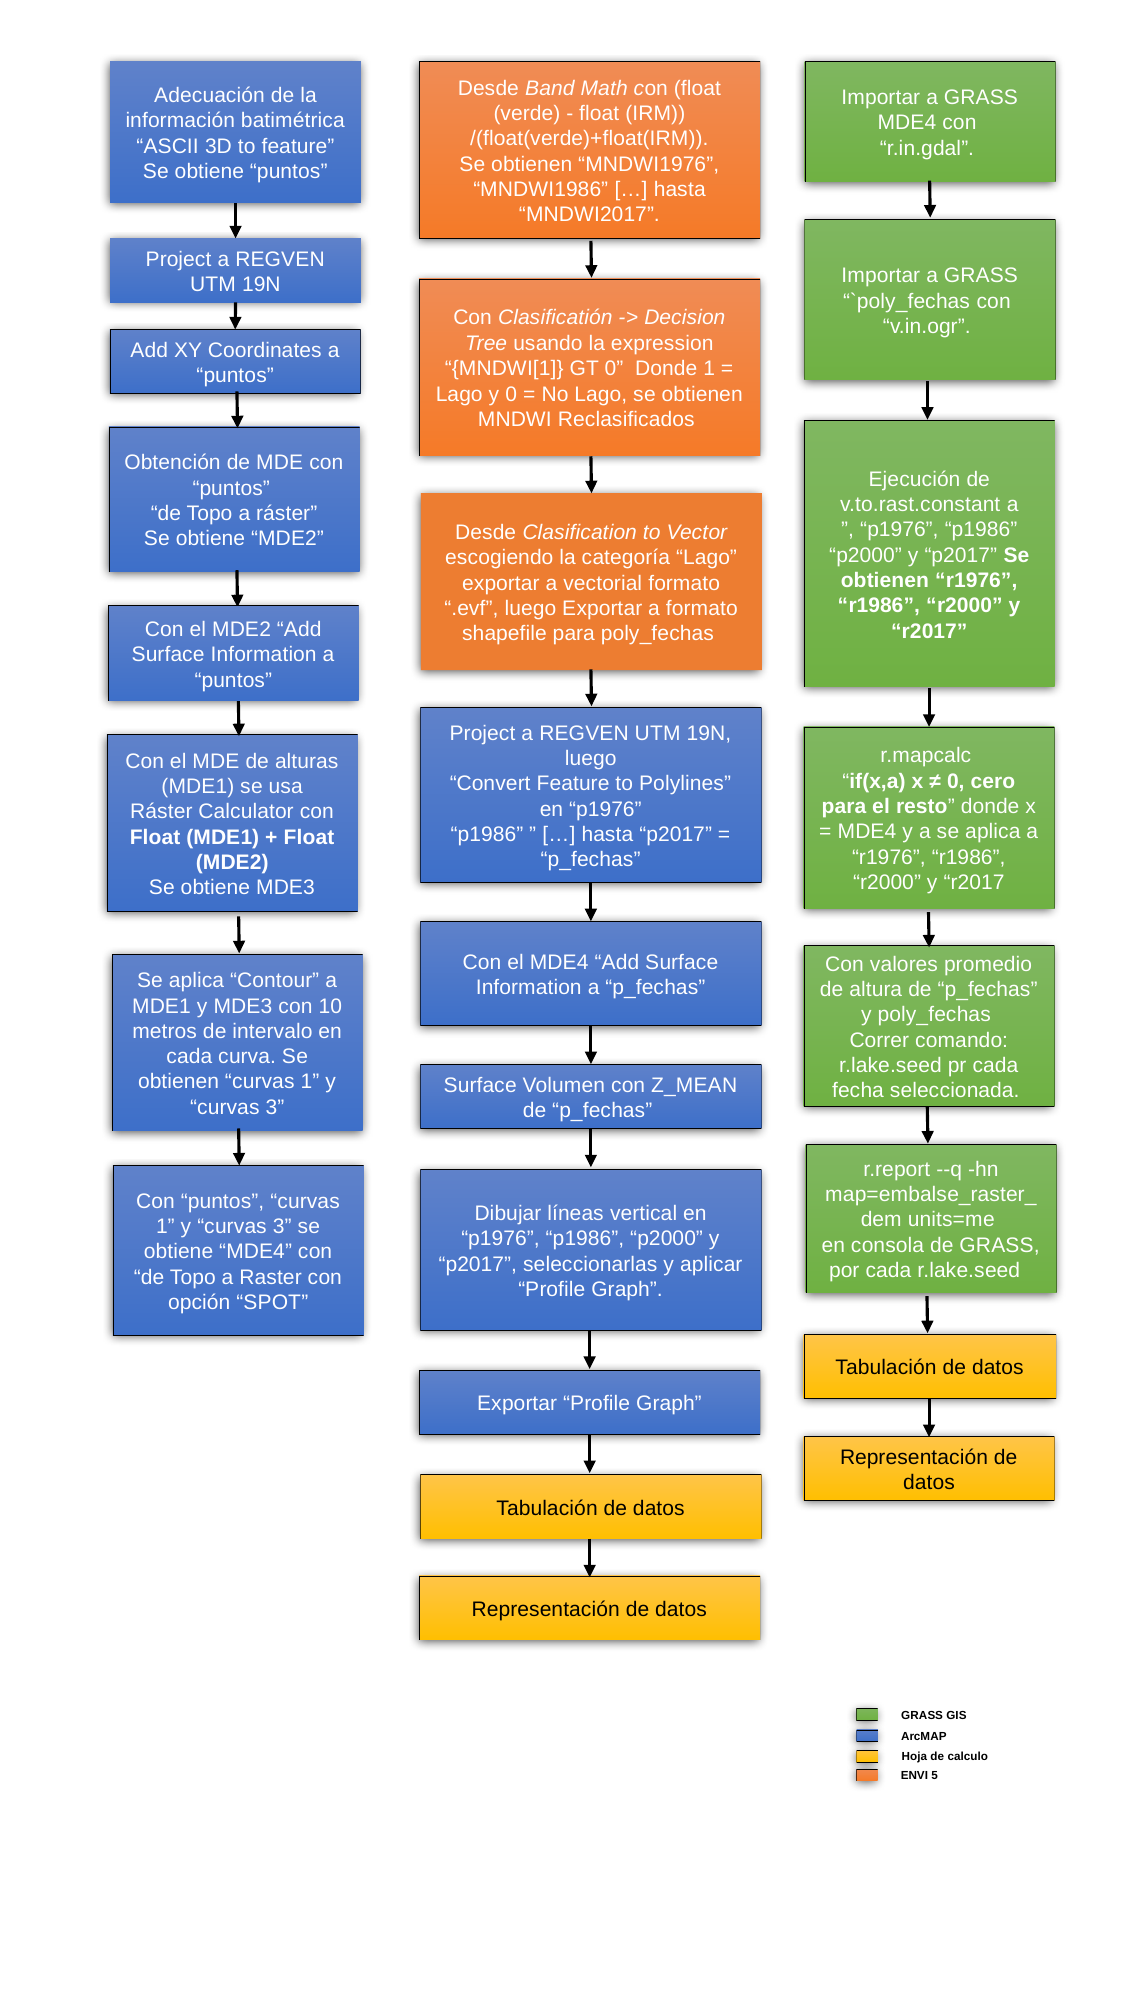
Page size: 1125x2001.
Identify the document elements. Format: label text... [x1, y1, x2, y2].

text_box Con el MDE2 “Add Surface Information a “puntos” [108, 605, 359, 701]
text_box Representación de datos [803, 1436, 1055, 1501]
text_box Desde Band Math con (float (verde) - float (IRM)) /(float(verde)+float(IRM)). Se obtienen “MNDWI1976”, “MNDWI1986” […] hasta “MNDWI2017”. [419, 61, 761, 239]
text_box Con el MDE4 “Add Surface Information a “p_fechas” [420, 921, 762, 1026]
text_box r.report --q -hn map=embalse_raster_dem units=me en consola de GRASS, por cada r.lake.seed [805, 1144, 1057, 1293]
text_box Surface Volumen con Z_MEAN de “p_fechas” [420, 1064, 762, 1129]
text_box Se aplica “Contour” a MDE1 y MDE3 con 10 metros de intervalo en cada curva. Se obtienen “curvas 1” y “curvas 3” [112, 954, 363, 1131]
text_box Ejecución de v.to.rast.constant a ”, “p1976”, “p1986” “p2000” y “p2017” Se obtienen “r1976”, “r1986”, “r2000” y “r2017” [803, 420, 1055, 687]
text_box Tabulación de datos [803, 1334, 1057, 1399]
text_box Representación de datos [419, 1575, 761, 1640]
text_box Importar a GRASS MDE4 con “r.in.gdal”. [804, 61, 1056, 182]
text_box Project a REGVEN UTM 19N, luego “Convert Feature to Polylines” en “p1976” “p1986” ” […] hasta “p2017” = “p_fechas” [420, 707, 762, 883]
text_box Con Clasificatión -> Decision Tree usando la expression “{MNDWI[1]} GT 0” Donde 1 = Lago y 0 = No Lago, se obtienen MNDWI Reclasificados [419, 278, 761, 456]
text_box Importar a GRASS “`poly_fechas con “v.in.ogr”. [804, 219, 1056, 380]
text_box Con valores promedio de altura de “p_fechas” y poly_fechas Correr comando: r.lake.seed pr cada fecha seleccionada. [803, 945, 1055, 1107]
text_box Project a REGVEN UTM 19N [110, 238, 361, 303]
text_box Con “puntos”, “curvas 1” y “curvas 3” se obtiene “MDE4” con “de Topo a Raster con opción “SPOT” [112, 1165, 364, 1336]
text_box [856, 1700, 1005, 1790]
text_box Add XY Coordinates a “puntos” [109, 329, 361, 394]
text_box Adecuación de la información batimétrica “ASCII 3D to feature” Se obtiene “puntos” [110, 61, 361, 203]
text_box Desde Clasification to Vector escogiendo la categoría “Lago” exportar a vectorial formato “.evf”, luego Exportar a formato shapefile para poly_fechas [420, 493, 762, 671]
text_box Dibujar líneas vertical en “p1976”, “p1986”, “p2000” y “p2017”, seleccionarlas y aplicar “Profile Graph”. [420, 1169, 762, 1331]
text_box Con el MDE de alturas (MDE1) se usa Ráster Calculator con Float (MDE1) + Float (MDE2) Se obtiene MDE3 [106, 734, 358, 912]
text_box Obtención de MDE con “puntos” “de Topo a ráster” Se obtiene “MDE2” [108, 426, 360, 572]
text_box Exportar “Profile Graph” [419, 1370, 761, 1435]
text_box r.mapcalc “if(x,a) x ≠ 0, cero para el resto” donde x = MDE4 y a se aplica a “r1976”, “r1986”, “r2000” y “r2017 [803, 726, 1055, 909]
text_box Tabulación de datos [420, 1474, 762, 1539]
